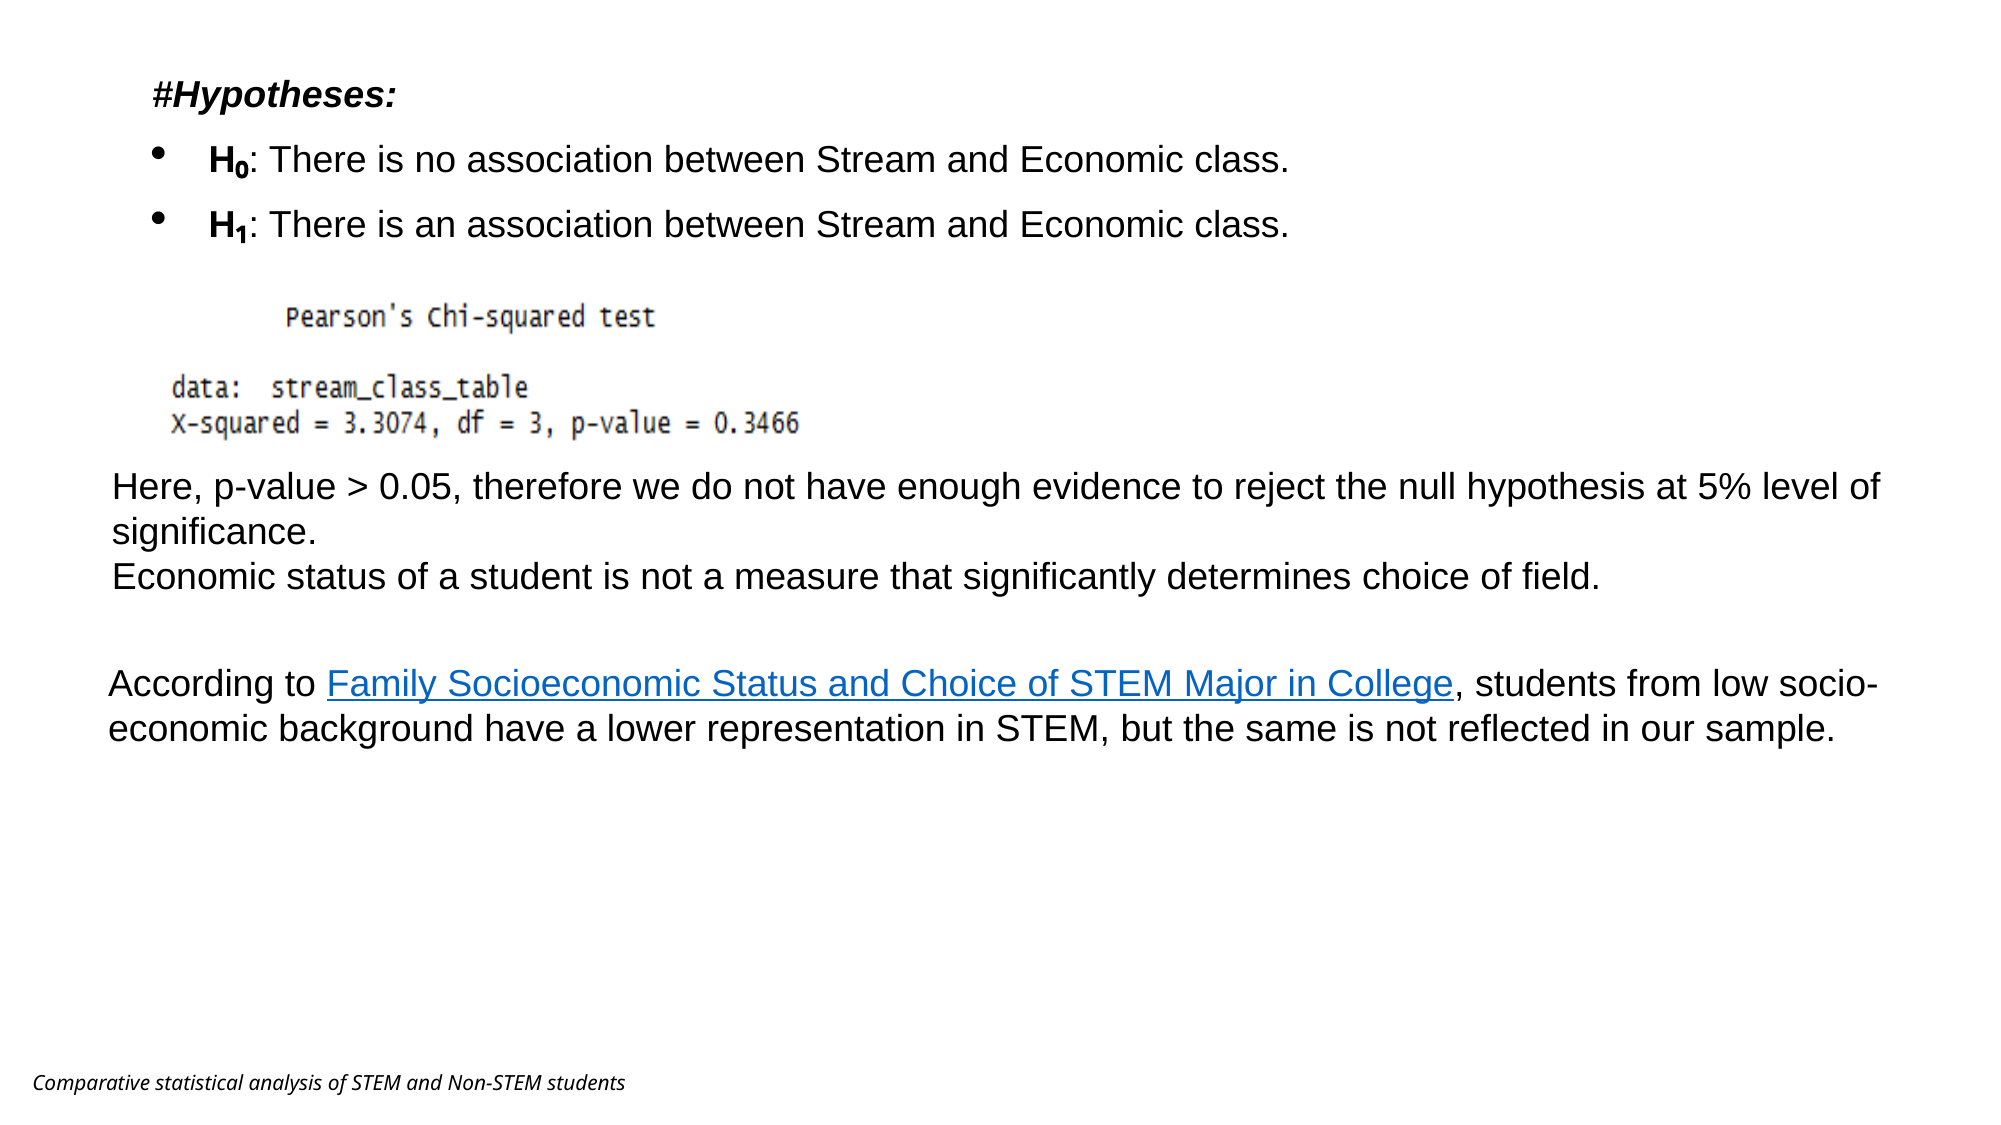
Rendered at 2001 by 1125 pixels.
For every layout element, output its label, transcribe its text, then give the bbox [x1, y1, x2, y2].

text_box #Hypotheses: H₀: There is no association between Stream and Economic class. H₁: There is an association between Stream and Economic class. [137, 59, 1737, 253]
text_box According to Family Socioeconomic Status and Choice of STEM Major in College, students from low socio-economic background have a lower representation in STEM, but the same is not reflected in our sample. [93, 651, 1907, 847]
picture [163, 299, 816, 455]
text_box Here, p-value > 0.05, therefore we do not have enough evidence to reject the null hypothesis at 5% level of significance. Economic status of a student is not a measure that significantly determines choice of field. [97, 454, 1911, 650]
footer Comparative statistical analysis of STEM and Non-STEM students [0, 1052, 797, 1112]
